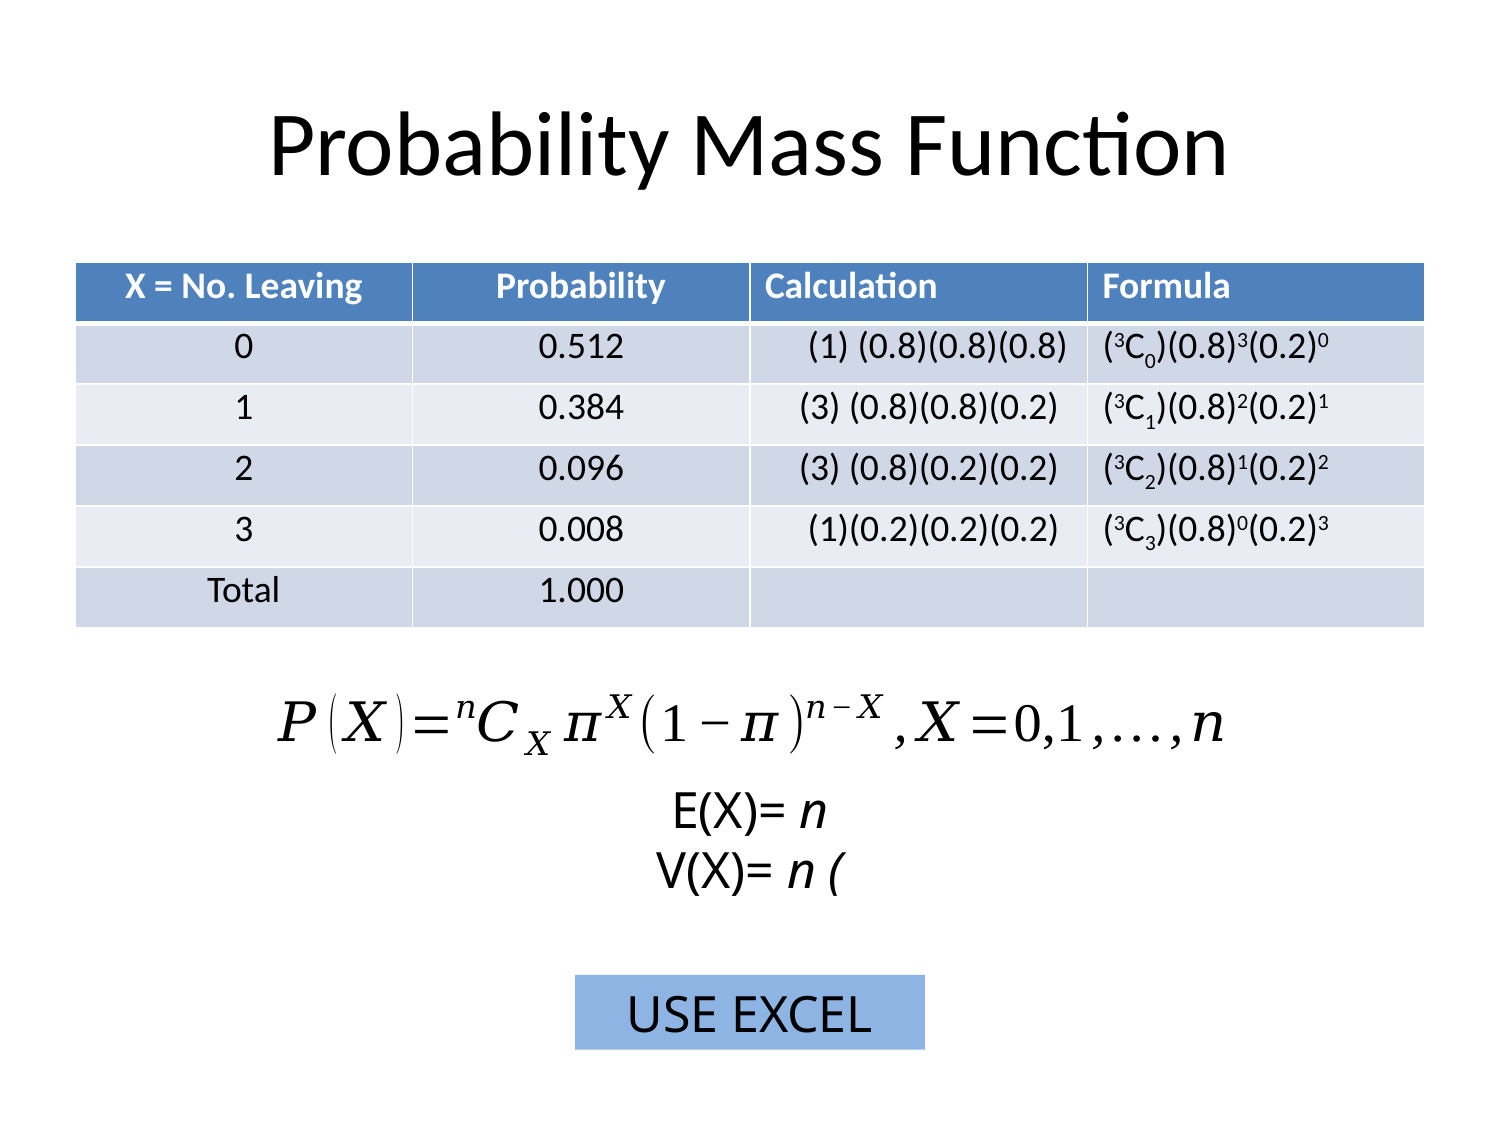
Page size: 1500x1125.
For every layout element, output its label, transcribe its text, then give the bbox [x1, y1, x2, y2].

table_cell 1.000 [413, 568, 749, 627]
table_cell (1) (0.8)(0.8)(0.8) [751, 326, 1087, 383]
table_cell 0 [76, 326, 412, 383]
table_cell 2 [76, 446, 412, 505]
table_cell (3) (0.8)(0.8)(0.2) [751, 385, 1087, 444]
table_cell 1 [76, 385, 412, 444]
table_header X = No. Leaving [76, 263, 412, 321]
table_cell 0.008 [413, 507, 749, 566]
table_cell Total [76, 568, 412, 627]
table_cell (3C1)(0.8)2(0.2)1 [1088, 385, 1424, 444]
table_cell [1088, 568, 1424, 627]
text_box USE EXCEL [575, 974, 925, 1050]
table_cell 0.512 [413, 326, 749, 383]
table_cell 3 [76, 507, 412, 566]
table_cell (3) (0.8)(0.2)(0.2) [751, 446, 1087, 505]
table_header Calculation [751, 263, 1087, 321]
table_cell (3C2)(0.8)1(0.2)2 [1088, 446, 1424, 505]
table_cell 0.384 [413, 385, 749, 444]
table_header Formula [1088, 263, 1424, 321]
table_cell [751, 568, 1087, 627]
table_cell (3C3)(0.8)0(0.2)3 [1088, 507, 1424, 566]
table_cell (1)(0.2)(0.2)(0.2) [751, 507, 1087, 566]
table_header Probability [413, 263, 749, 321]
table_cell 0.096 [413, 446, 749, 505]
table_cell (3C0)(0.8)3(0.2)0 [1088, 326, 1424, 383]
title Probability Mass Function [75, 45, 1425, 233]
